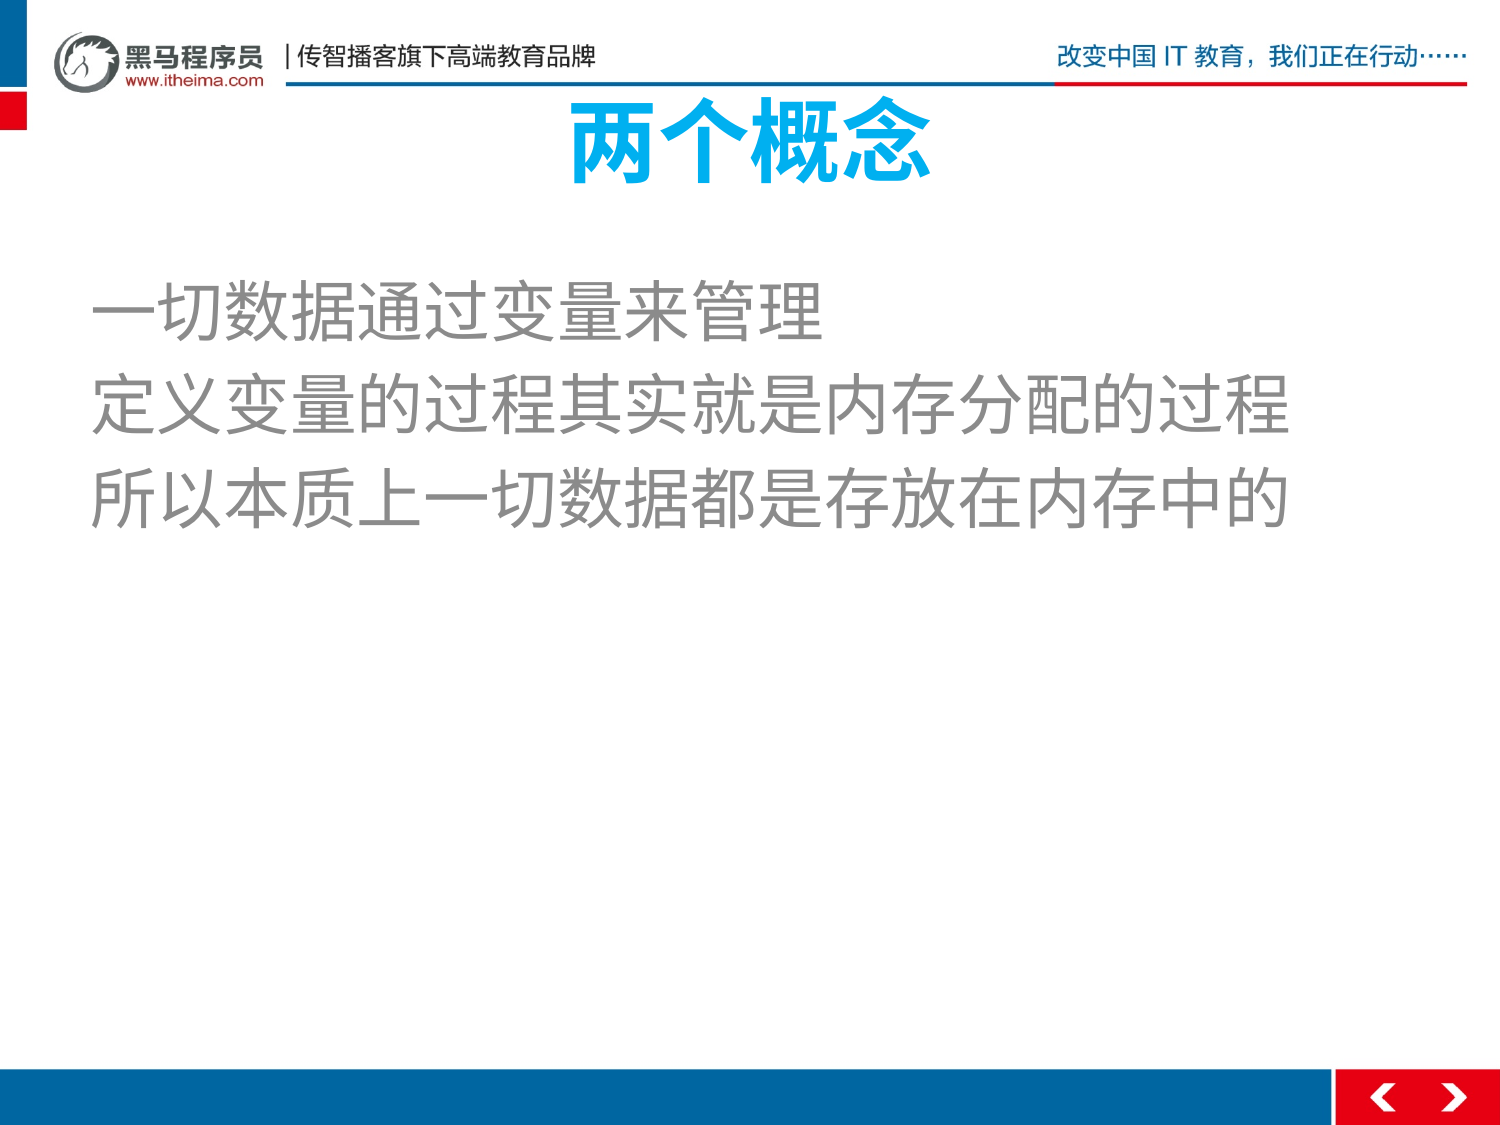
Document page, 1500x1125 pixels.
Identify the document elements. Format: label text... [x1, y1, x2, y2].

title 两个概念 [75, 45, 1425, 233]
picture [0, 0, 1500, 1125]
subtitle 一切数据通过变量来管理 定义变量的过程其实就是内存分配的过程 所以本质上一切数据都是存放在内存中的 [75, 262, 1425, 1005]
